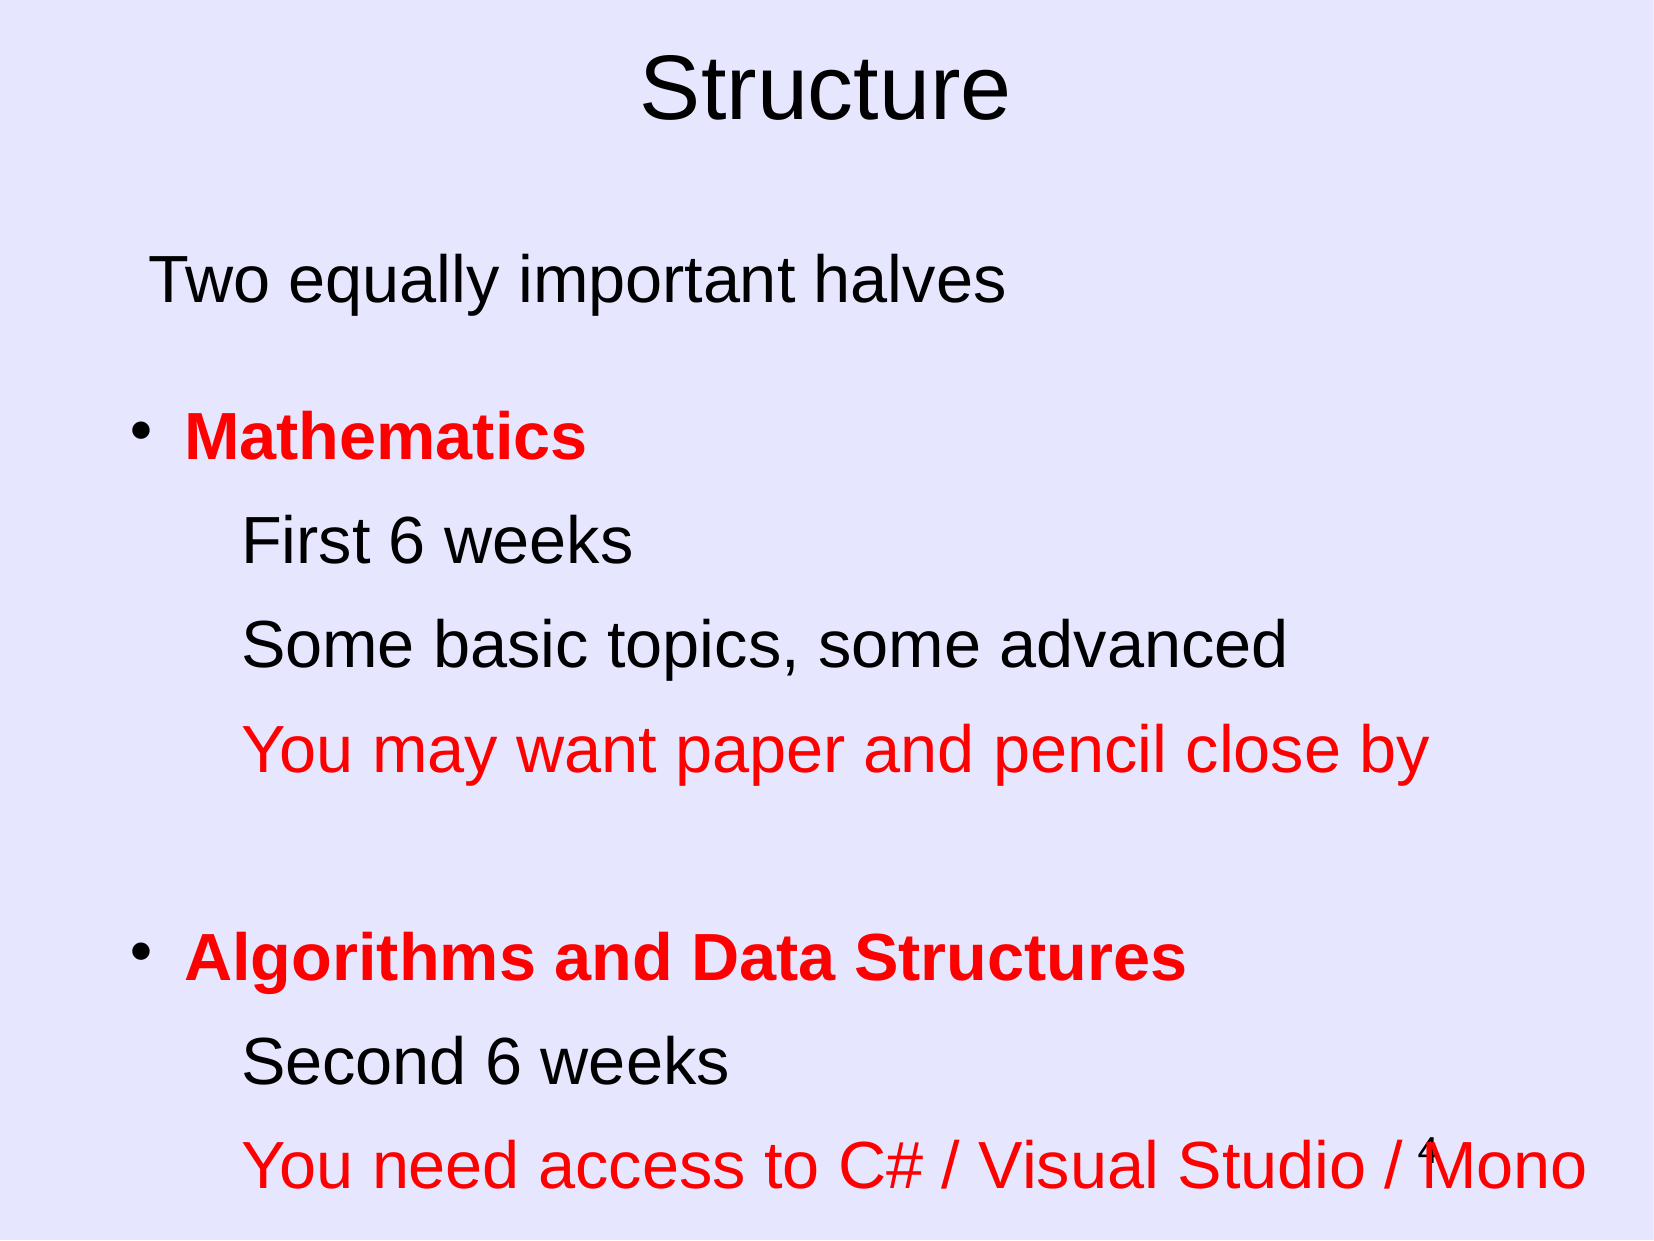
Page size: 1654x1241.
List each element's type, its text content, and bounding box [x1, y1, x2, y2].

title Structure [82, 29, 1570, 148]
list Two equally important halves Mathematics First 6 weeks Some basic topics, some advanced You may want paper and pencil close by Algorithms and Data Structures Second 6 weeks You need access to C# / Visual Studio / Mono [129, 238, 1618, 1214]
